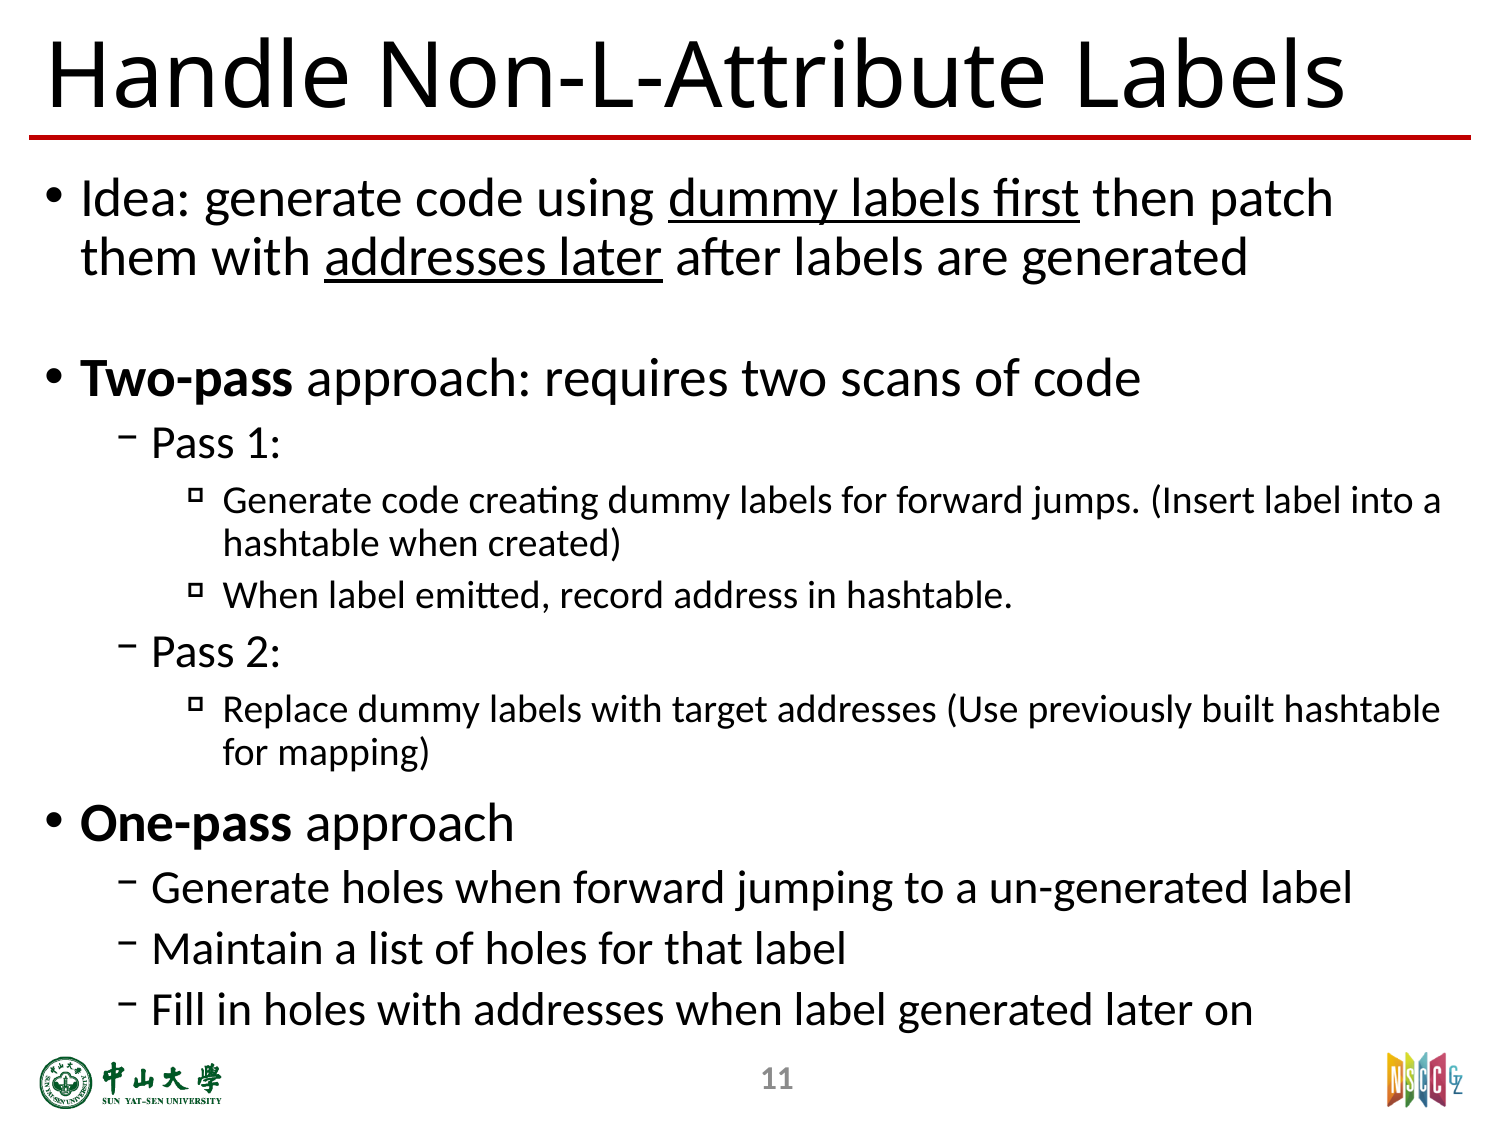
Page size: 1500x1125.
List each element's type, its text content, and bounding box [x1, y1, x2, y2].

picture [1376, 1046, 1471, 1116]
title Handle Non-L-Attribute Labels [29, 19, 1471, 138]
picture [29, 1049, 231, 1118]
list Idea: generate code using dummy labels first then patch them with addresses later after labels are generated Two-pass approach: requires two scans of code Pass 1: Generate code creating dummy labels for forward jumps. (Insert label into a hashtable when created) When label emitted, record address in hashtable. Pass 2: Replace dummy labels with target addresses (Use previously built hashtable for mapping) One-pass approach Generate holes when forward jumping to a un-generated label ­ Maintain a list of holes for that label Fill in holes with addresses when label generated later on [29, 160, 1471, 1046]
slide_number 11 [608, 1045, 946, 1106]
